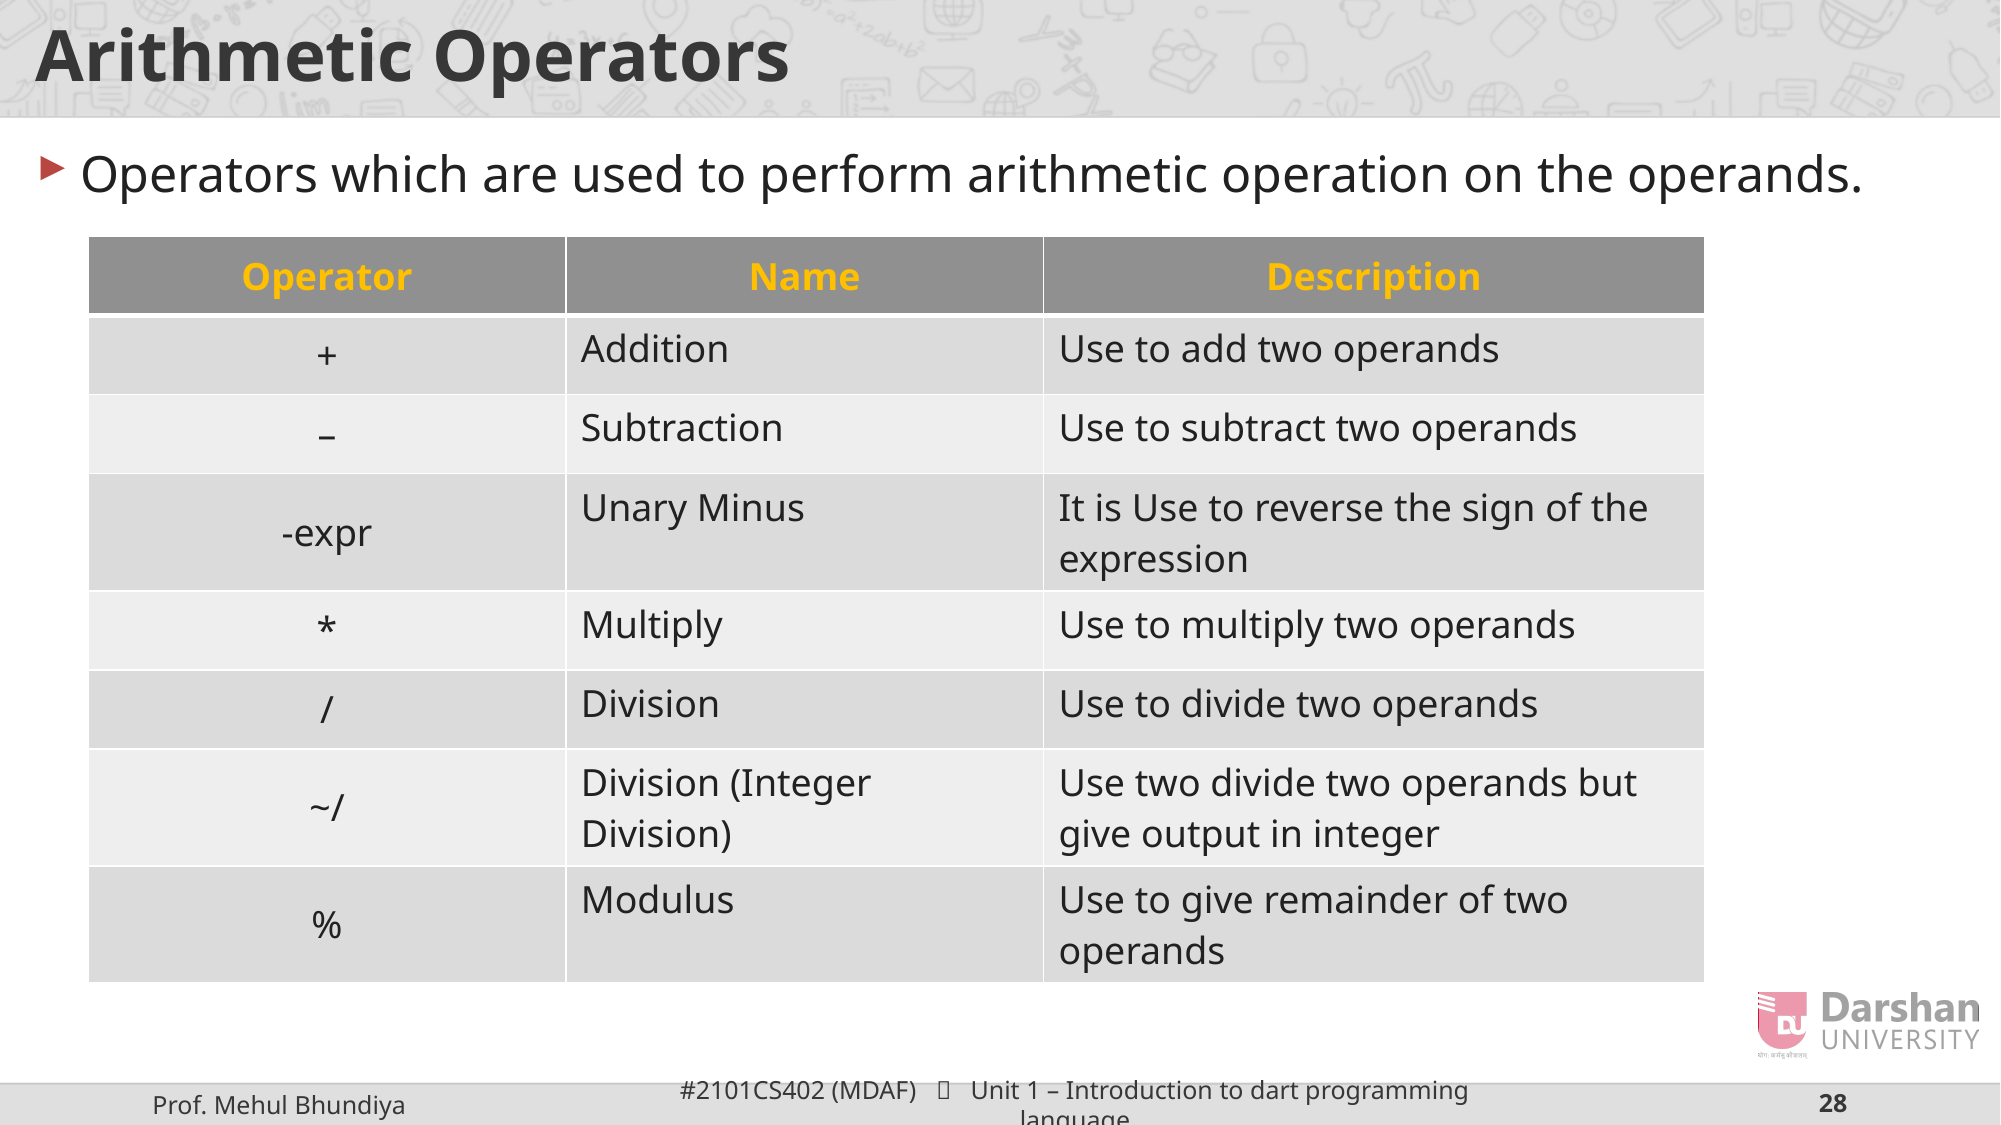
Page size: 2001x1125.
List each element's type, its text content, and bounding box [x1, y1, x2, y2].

table_cell Division [567, 671, 1043, 748]
table_cell It is Use to reverse the sign of the expression [1044, 474, 1704, 590]
table_header Name [567, 237, 1043, 313]
table_cell – [89, 395, 565, 473]
table_cell Division (Integer Division) [567, 750, 1043, 865]
table_cell Use to subtract two operands [1044, 395, 1704, 473]
table_header Operator [89, 237, 565, 313]
table_cell ~/ [89, 750, 565, 865]
list Operators which are used to perform arithmetic operation on the operands. [21, 141, 1979, 1059]
table_cell Use to add two operands [1044, 318, 1704, 394]
table_cell Use to multiply two operands [1044, 592, 1704, 669]
table_cell Modulus [567, 867, 1043, 982]
table_cell Use to divide two operands [1044, 671, 1704, 748]
table_cell Use two divide two operands but give output in integer [1044, 750, 1704, 865]
table_cell + [89, 318, 565, 394]
table_cell Use to give remainder of two operands [1044, 867, 1704, 982]
table_cell % [89, 867, 565, 982]
table_cell -expr [89, 474, 565, 590]
table_cell Unary Minus [567, 474, 1043, 590]
table_cell * [89, 592, 565, 669]
table_header Description [1044, 237, 1704, 313]
table_cell / [89, 671, 565, 748]
table_cell Addition [567, 318, 1043, 394]
table_cell Subtraction [567, 395, 1043, 473]
title Arithmetic Operators [0, 0, 2000, 117]
table_cell Multiply [567, 592, 1043, 669]
